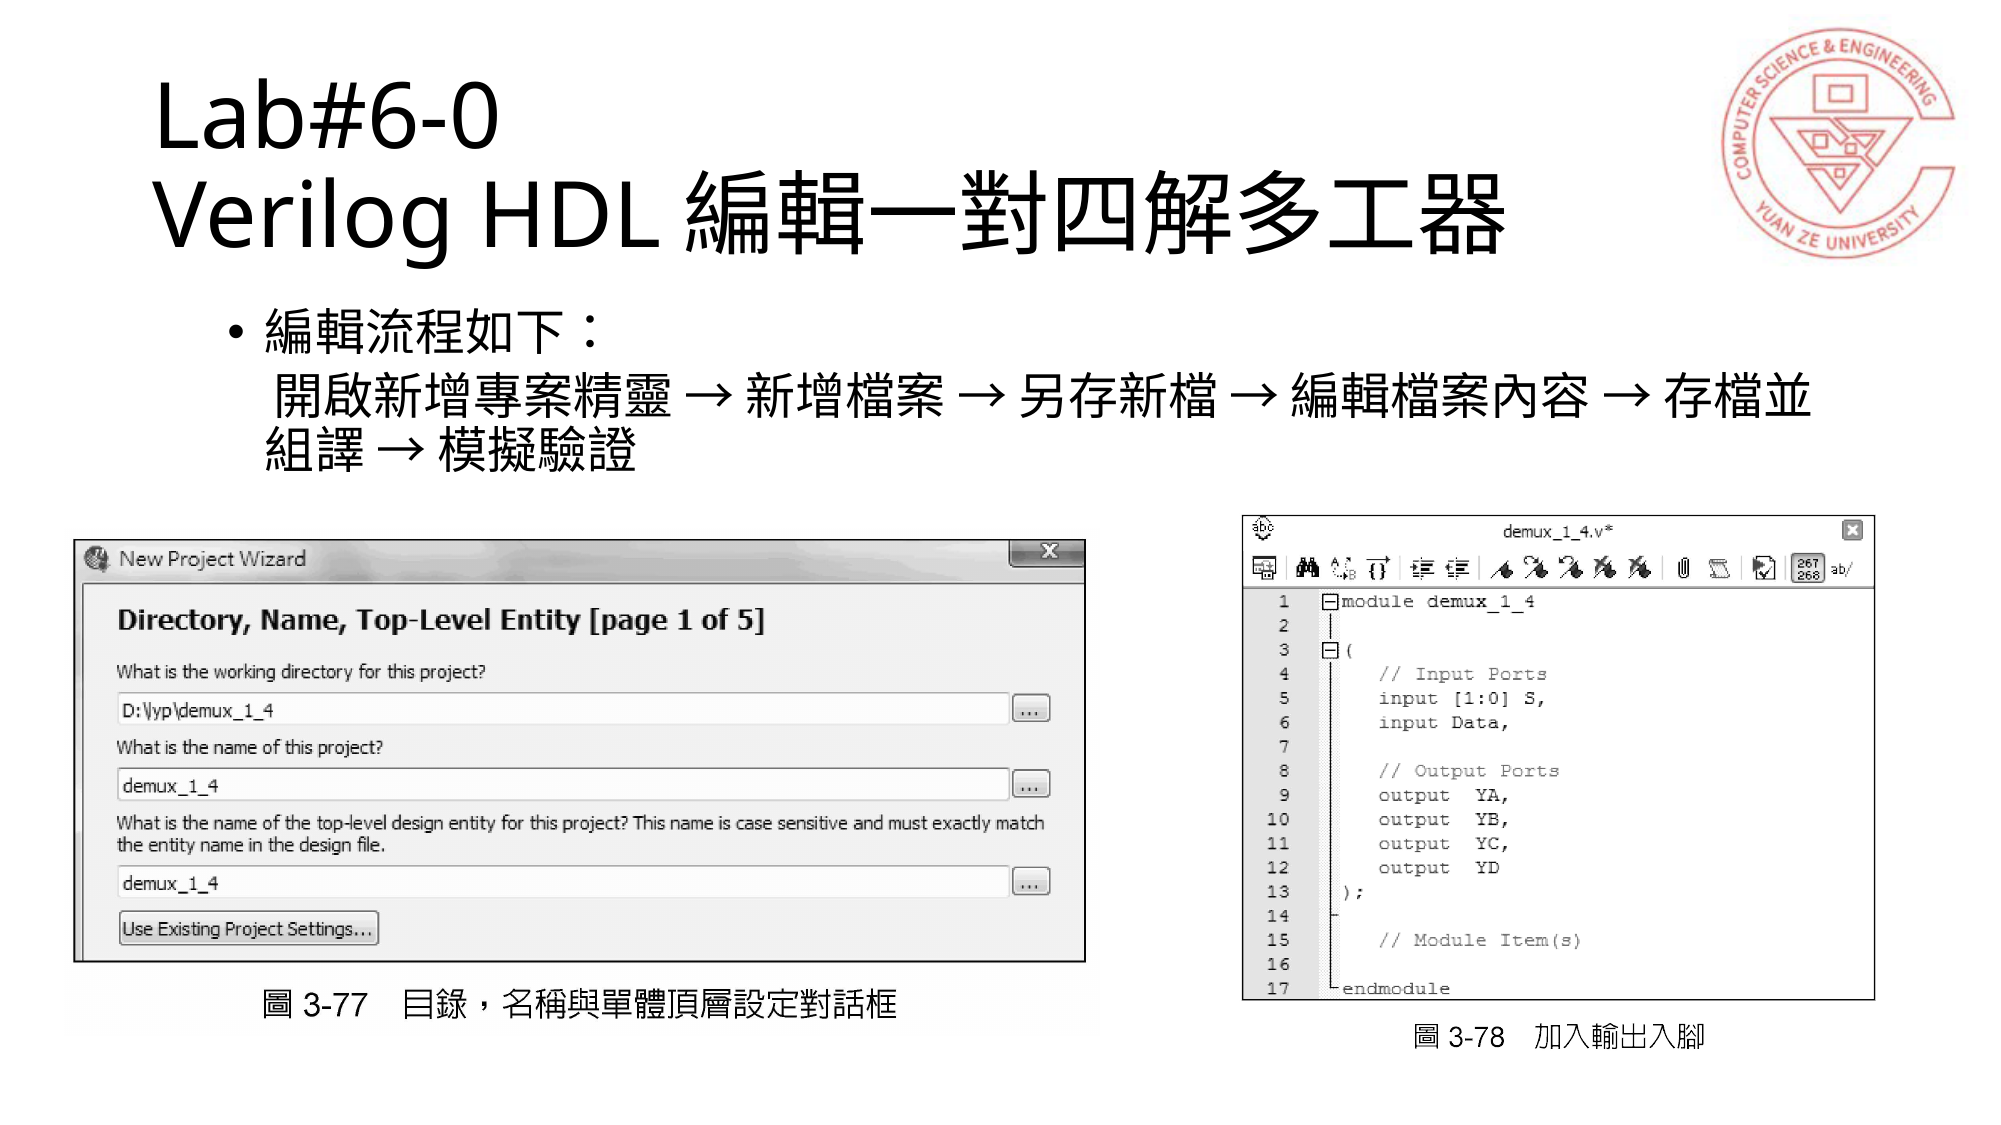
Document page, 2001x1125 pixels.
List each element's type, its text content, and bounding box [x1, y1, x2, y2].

title Lab#6-0 Verilog HDL編輯一對四解多工器 [137, 59, 1863, 278]
list 編輯流程如下： 開啟新增專案精靈 → 新增檔案 → 另存新檔 → 編輯檔案內容 → 存檔並組譯 → 模擬驗證 [137, 299, 1863, 1014]
picture [1228, 508, 1888, 1056]
picture [64, 528, 1100, 1036]
